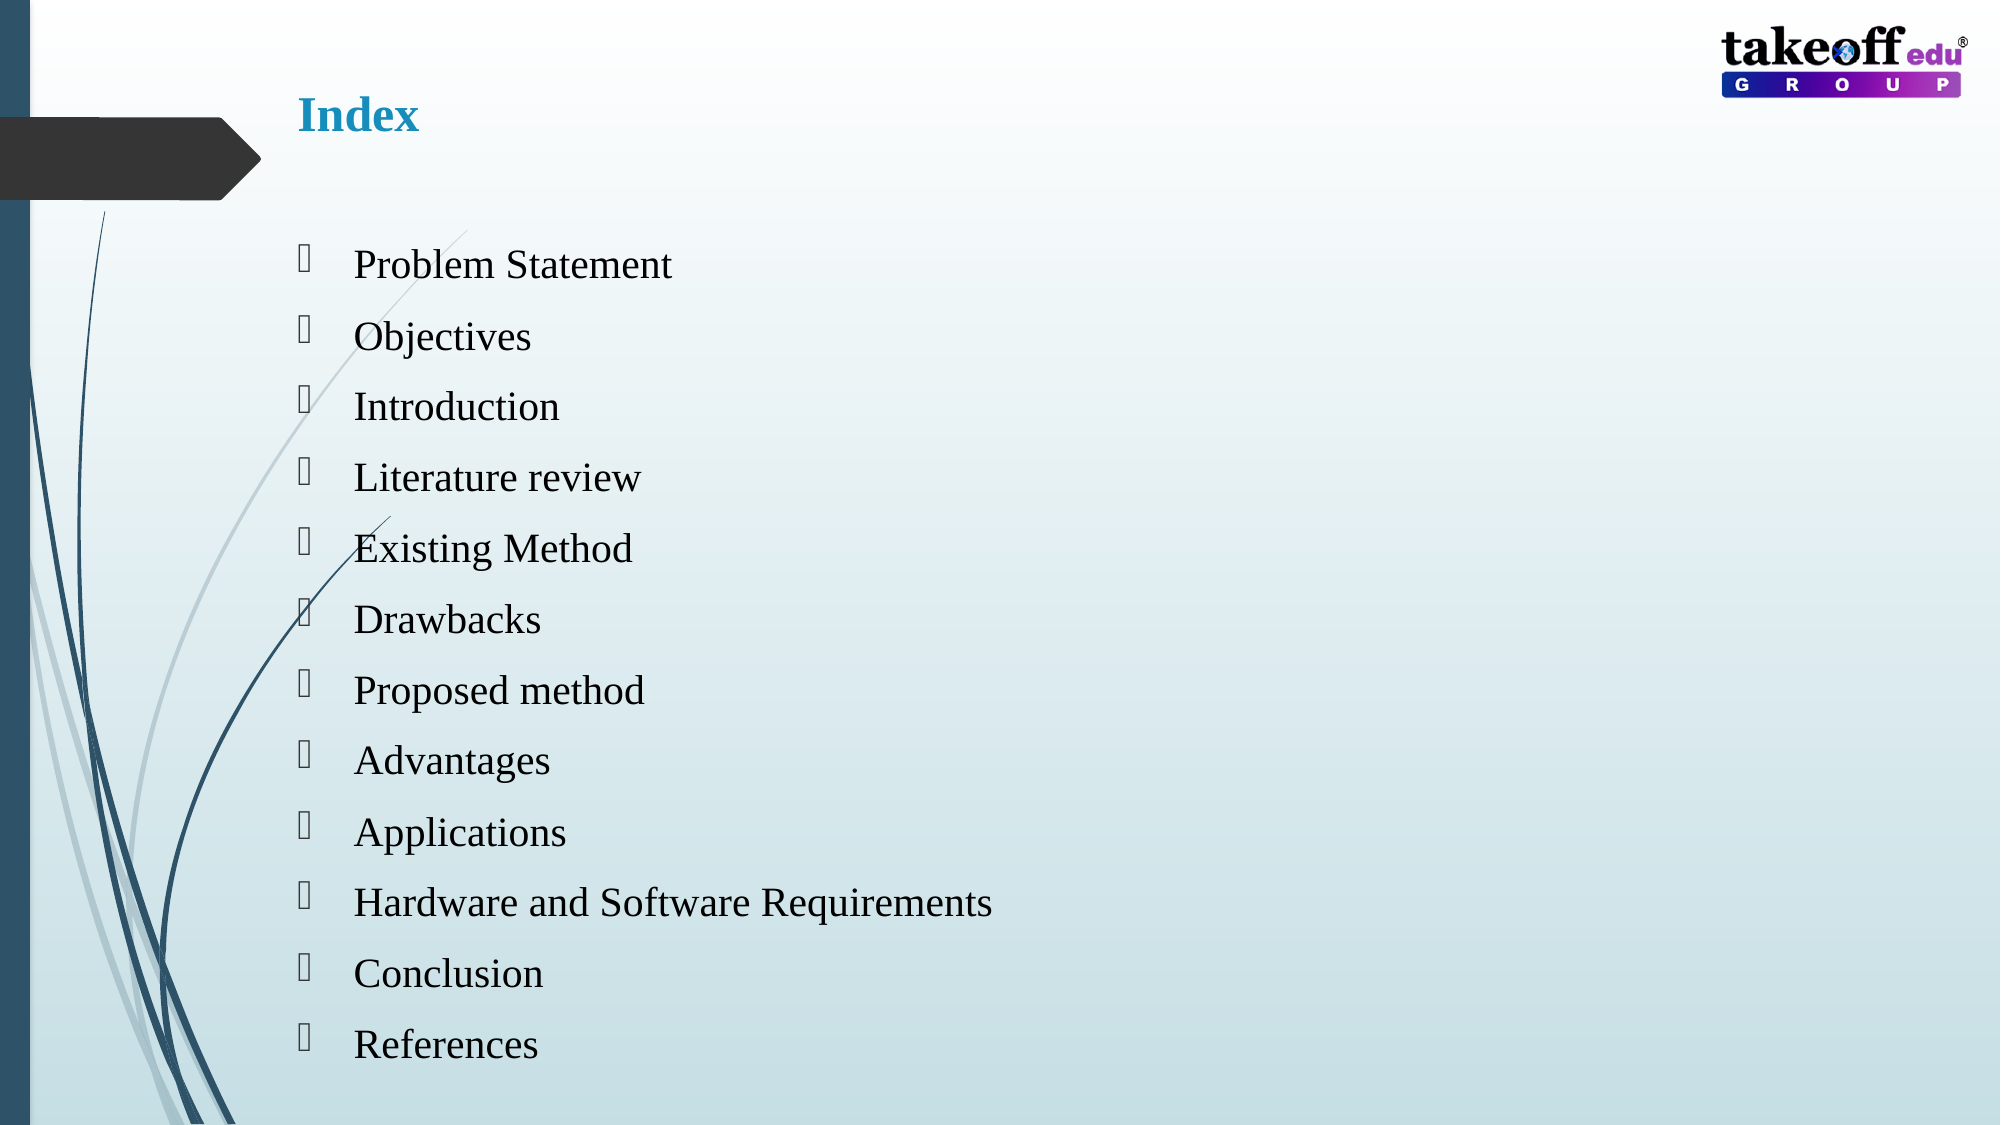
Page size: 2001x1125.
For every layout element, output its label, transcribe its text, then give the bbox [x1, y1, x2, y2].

title Index [282, 73, 1745, 229]
picture [1718, 20, 1971, 108]
list Problem Statement Objectives Introduction Literature review Existing Method Drawbacks Proposed method Advantages Applications Hardware and Software Requirements Conclusion References [282, 229, 1786, 1059]
